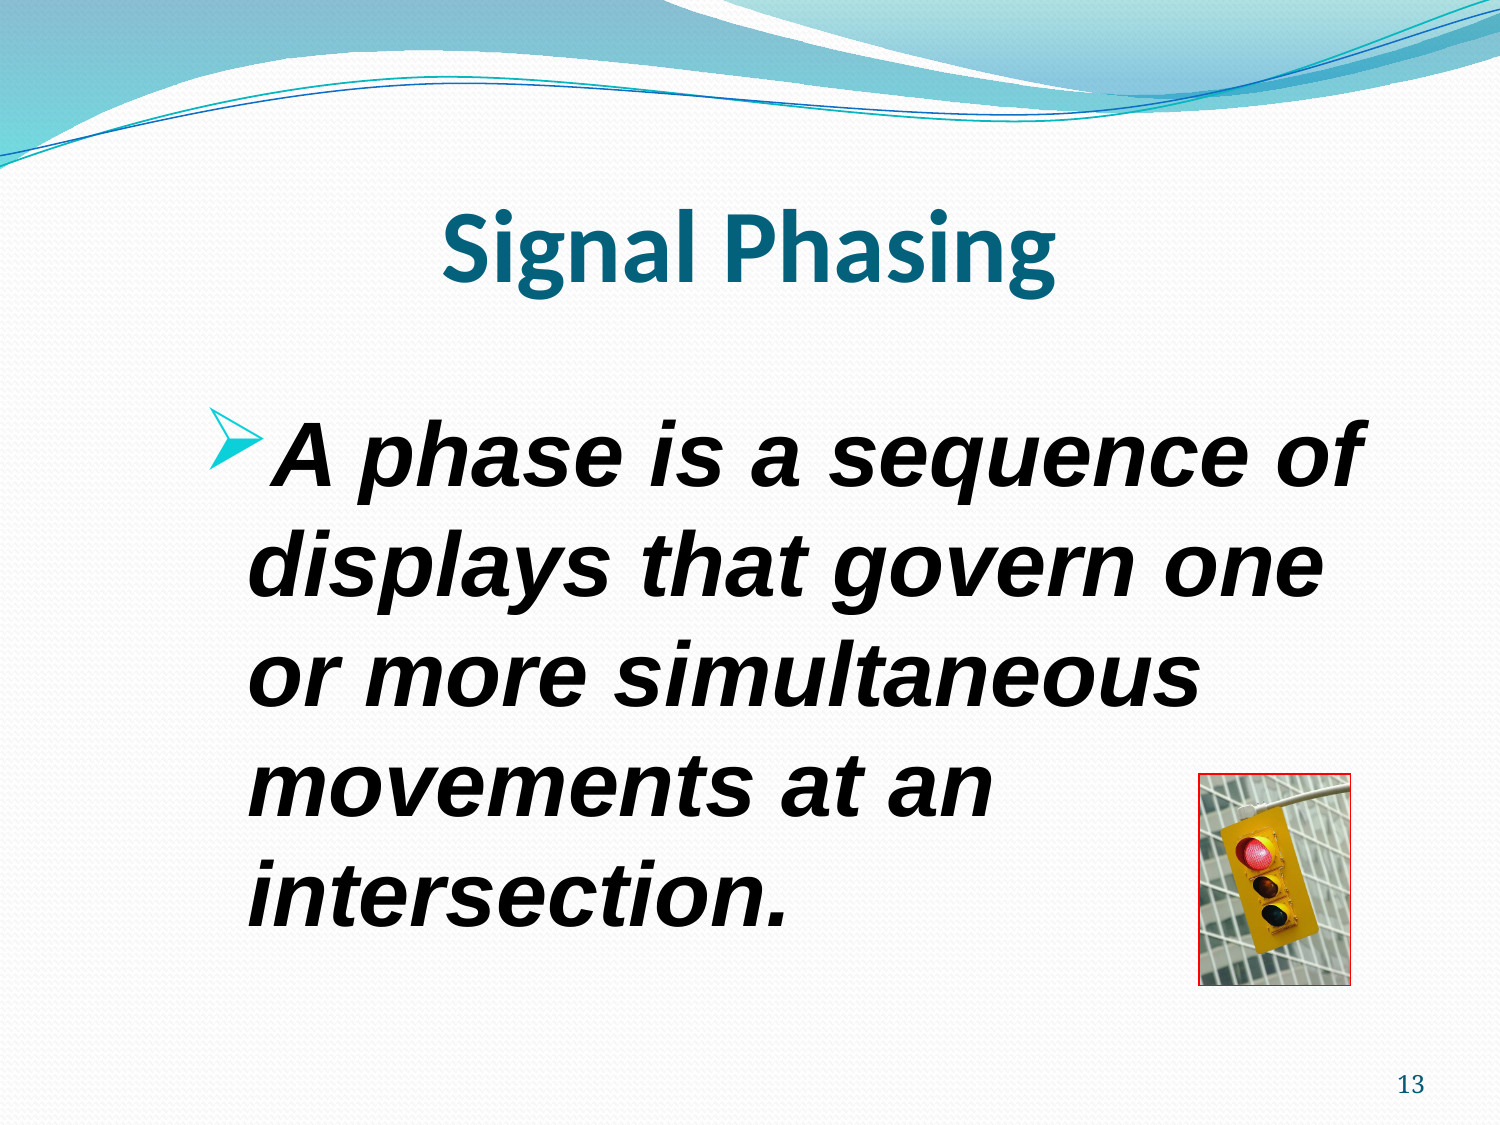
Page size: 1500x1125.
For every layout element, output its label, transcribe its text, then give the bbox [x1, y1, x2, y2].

list A phase is a sequence of displays that govern one or more simultaneous movements at an intersection. [187, 387, 1425, 1038]
picture [1199, 774, 1351, 986]
slide_number 13 [1299, 1042, 1425, 1103]
slide_number 29 [1192, 776, 1357, 997]
title Signal Phasing [75, 115, 1425, 303]
